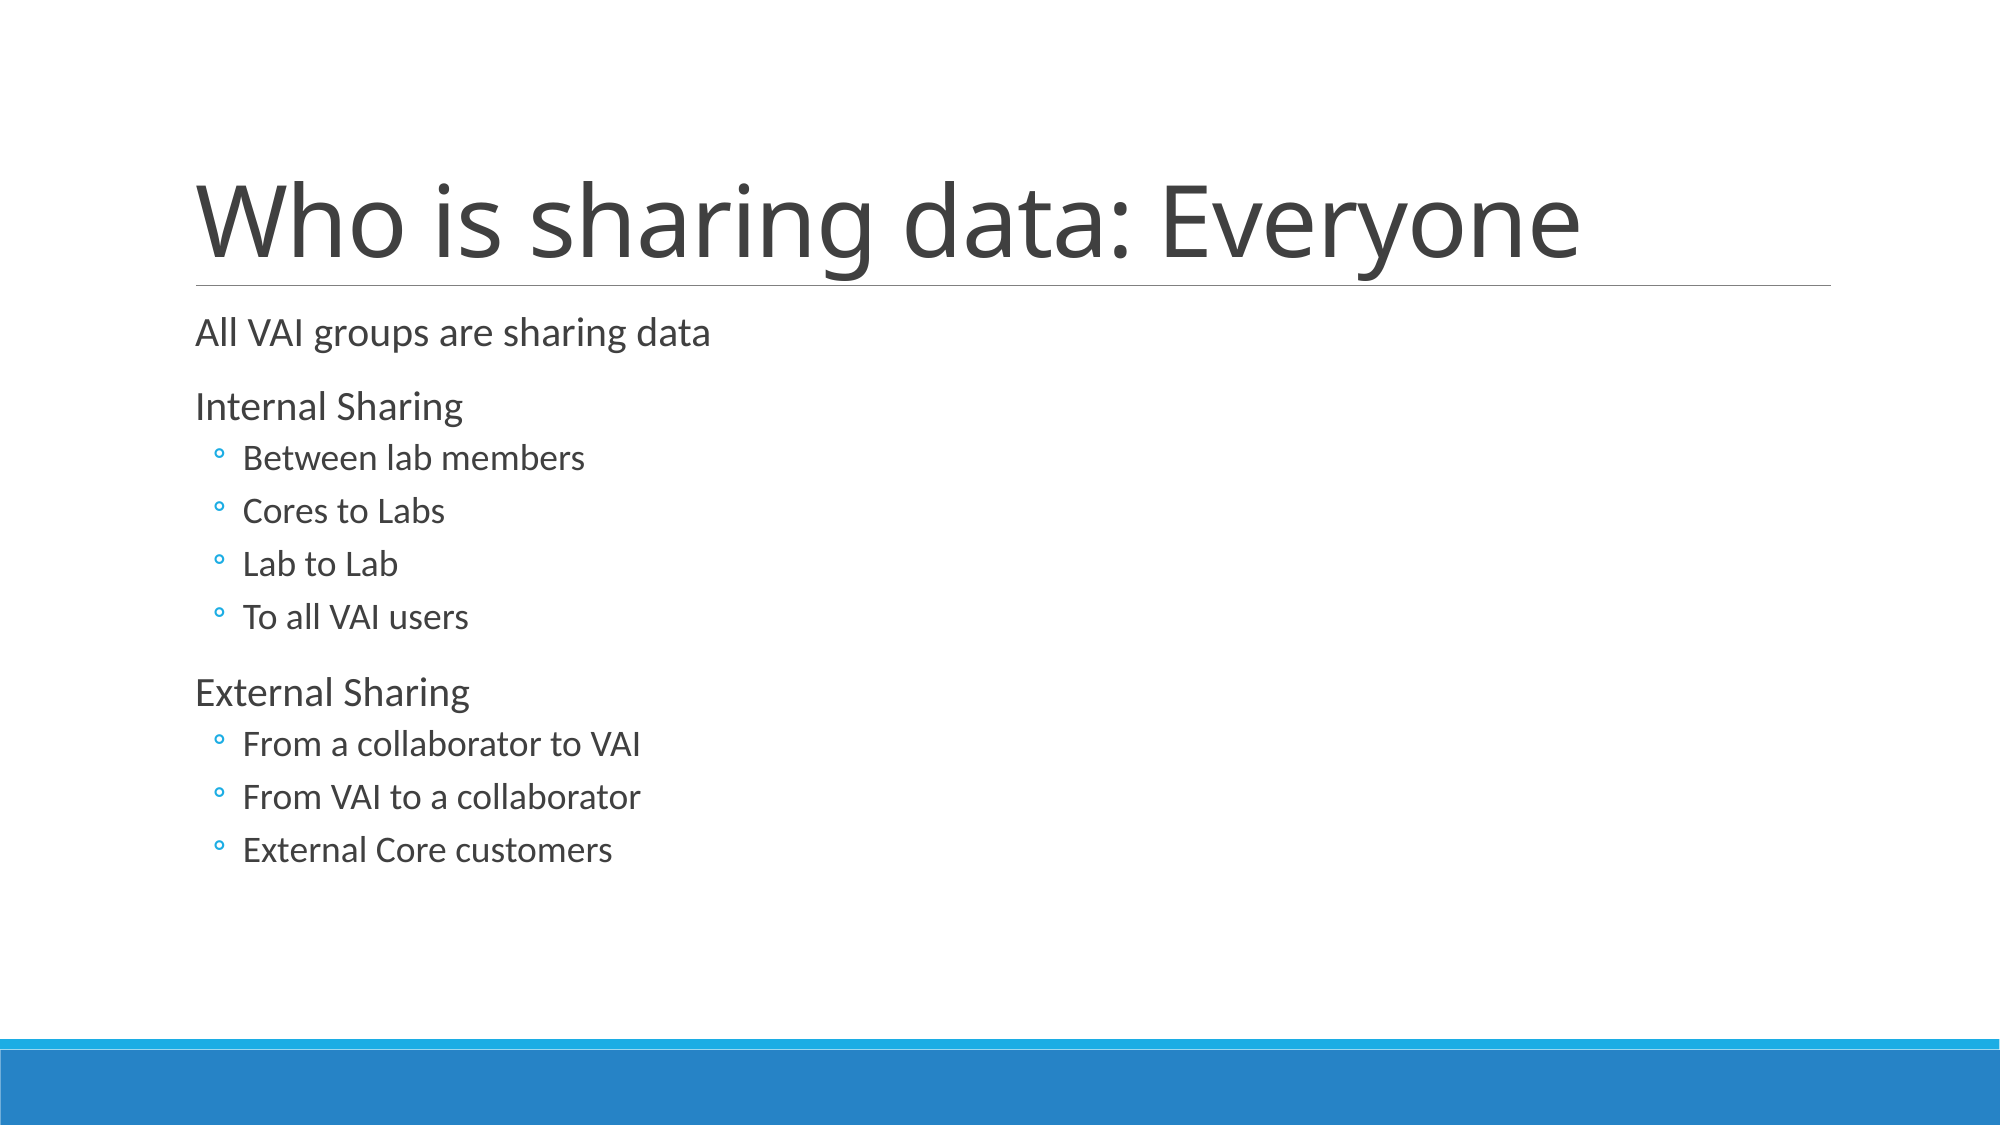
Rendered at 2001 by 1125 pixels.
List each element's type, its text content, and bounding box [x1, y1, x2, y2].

title Who is sharing data: Everyone [180, 47, 1830, 285]
list All VAI groups are sharing data Internal Sharing Between lab members Cores to Labs Lab to Lab To all VAI users External Sharing From a collaborator to VAI From VAI to a collaborator External Core customers [180, 302, 1830, 963]
